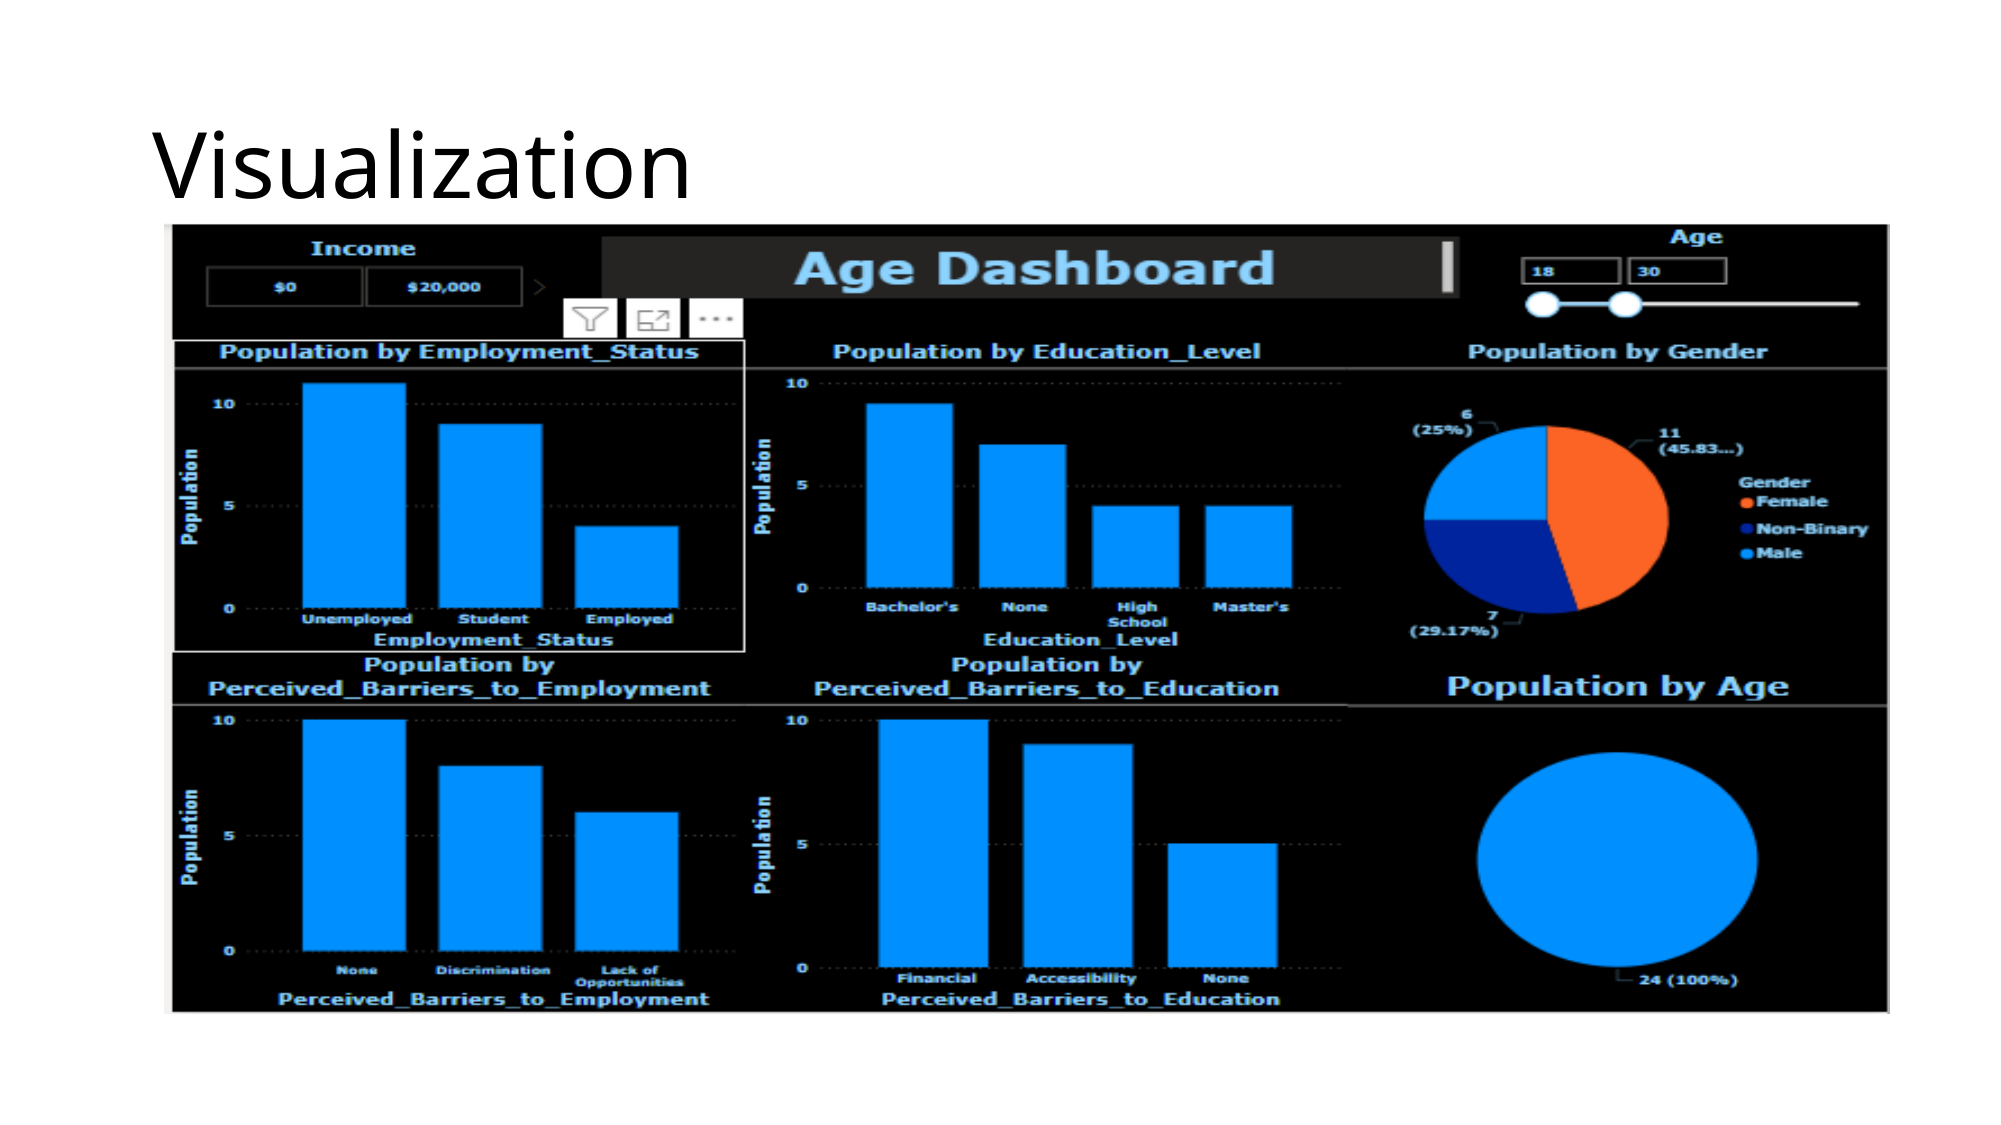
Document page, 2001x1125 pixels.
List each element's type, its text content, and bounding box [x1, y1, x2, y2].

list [164, 223, 1890, 1014]
title Visualization [137, 59, 1863, 278]
